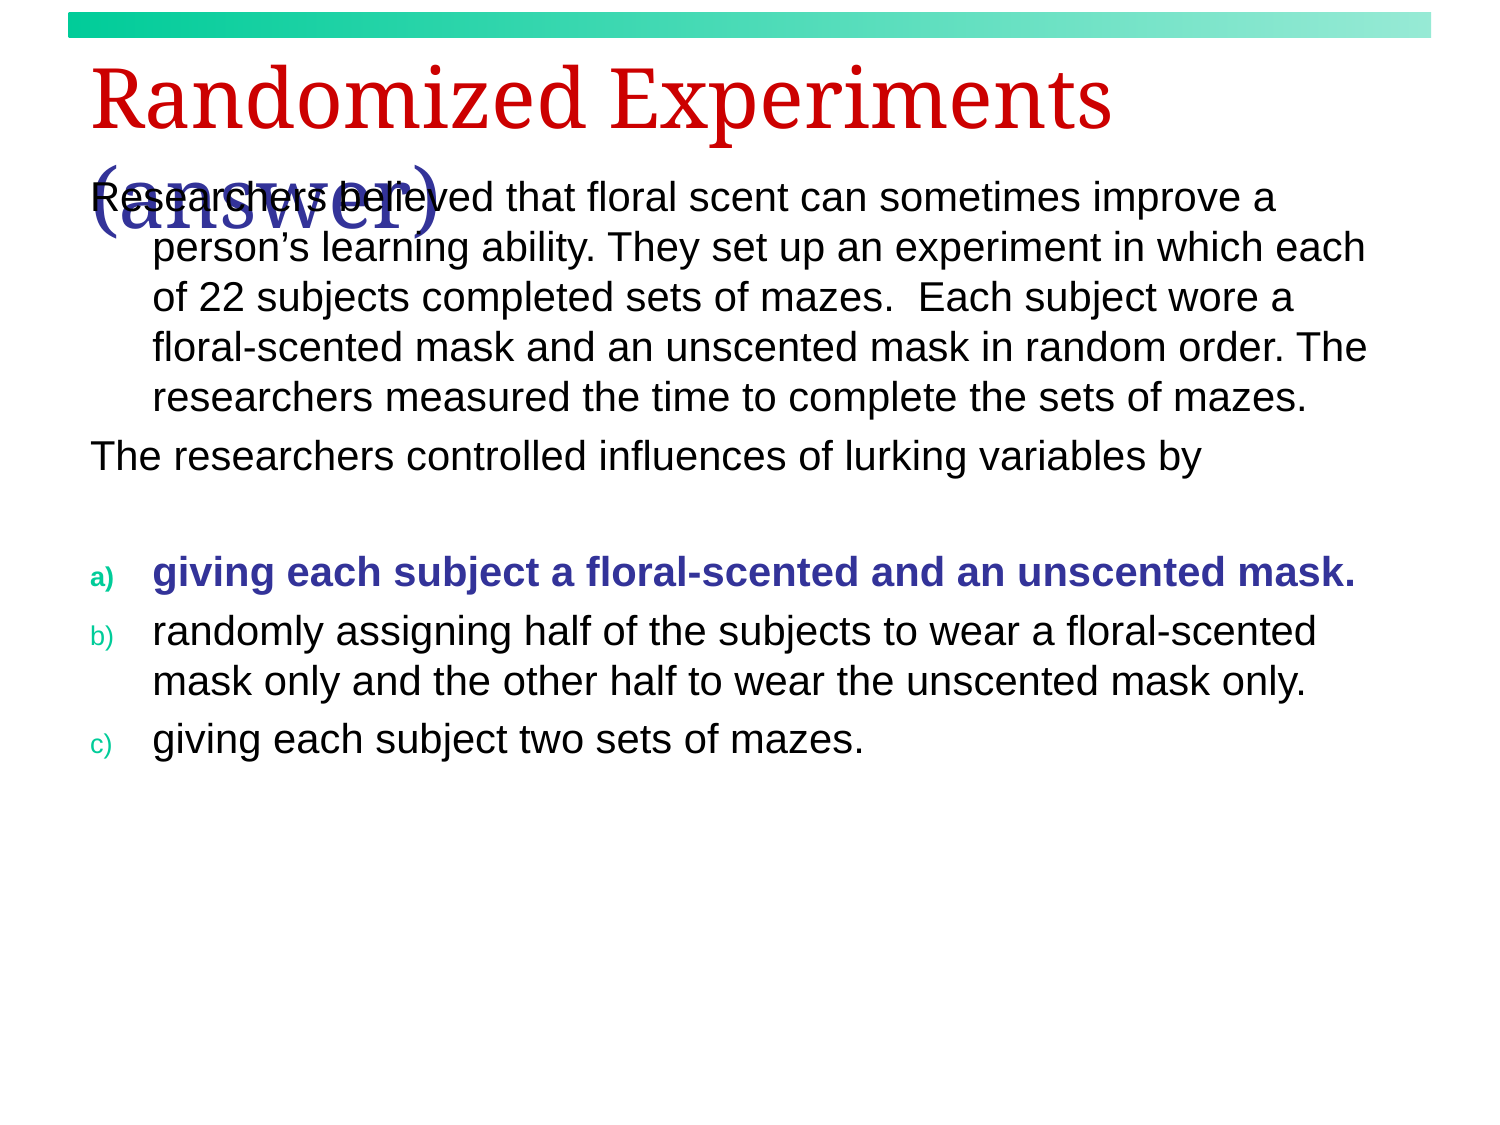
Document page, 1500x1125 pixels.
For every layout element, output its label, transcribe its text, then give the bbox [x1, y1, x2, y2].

list Researchers believed that floral scent can sometimes improve a person’s learning ability. They set up an experiment in which each of 22 subjects completed sets of mazes. Each subject wore a floral-scented mask and an unscented mask in random order. The researchers measured the time to complete the sets of mazes. The researchers controlled influences of lurking variables by giving each subject a floral-scented and an unscented mask. randomly assigning half of the subjects to wear a floral-scented mask only and the other half to wear the unscented mask only. giving each subject two sets of mazes. [74, 162, 1426, 1088]
title Randomized Experiments (answer) [74, 37, 1426, 162]
